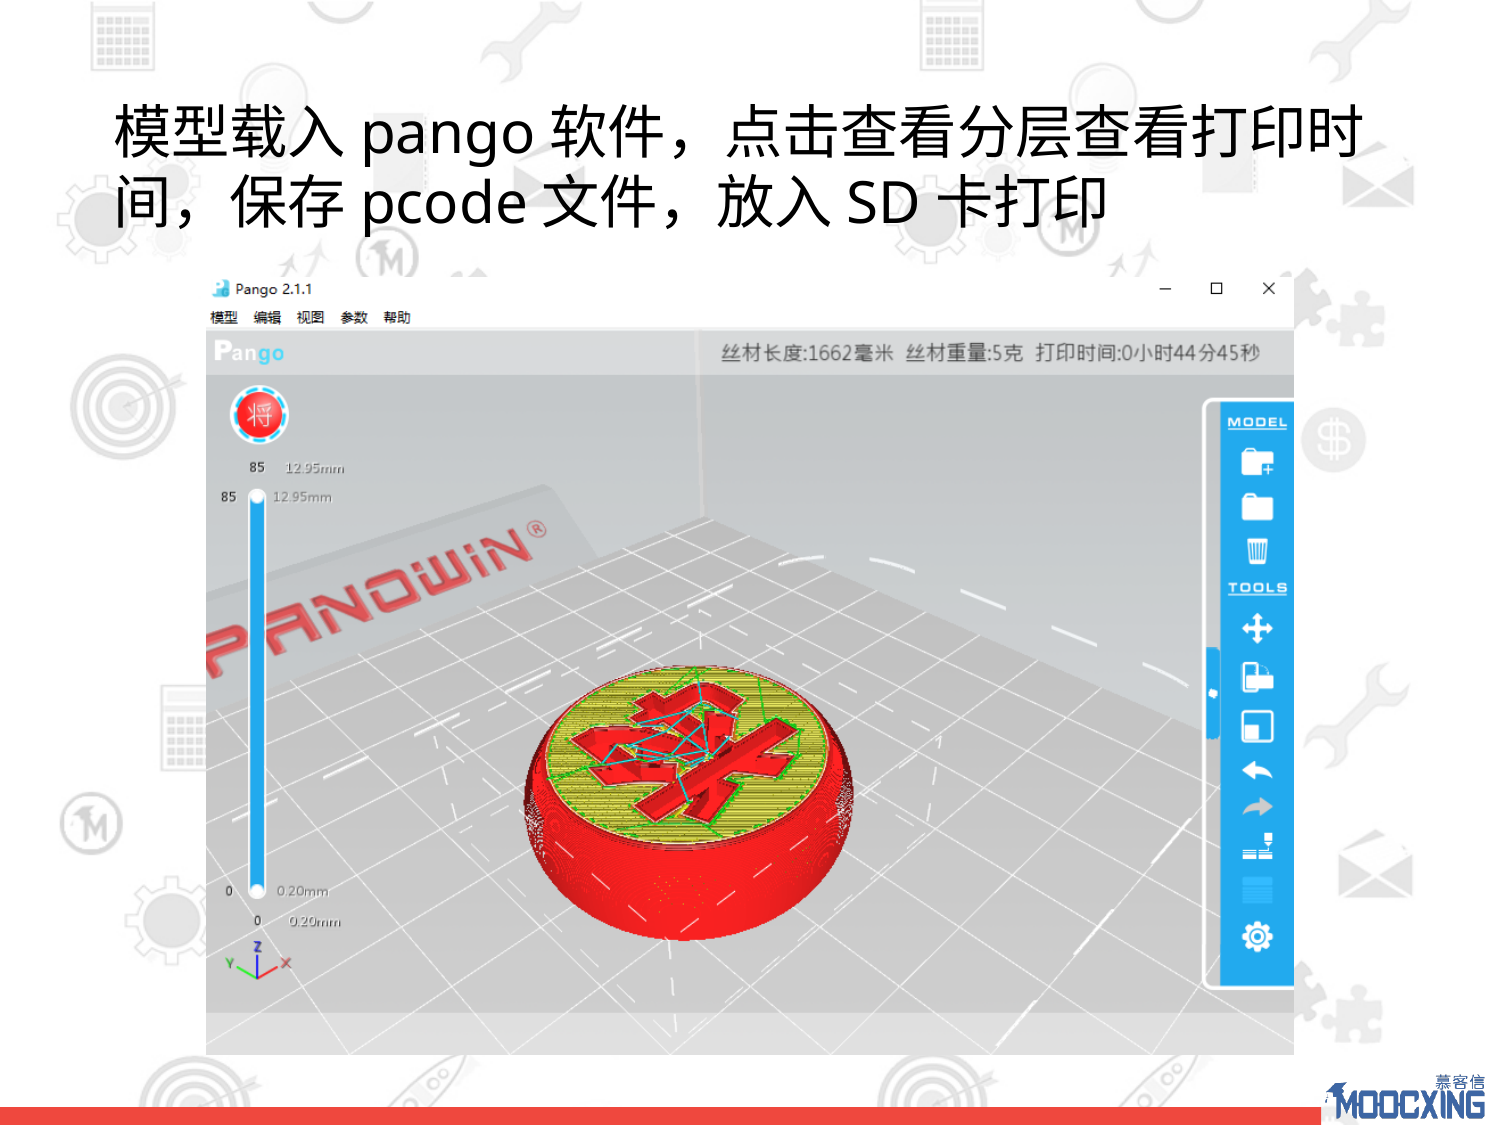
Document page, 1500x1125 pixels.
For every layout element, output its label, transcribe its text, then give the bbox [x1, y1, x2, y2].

text_box 模型载入pango软件，点击查看分层查看打印时间，保存pcode文件，放入SD卡打印 [98, 87, 1402, 243]
picture [0, 0, 1500, 1125]
